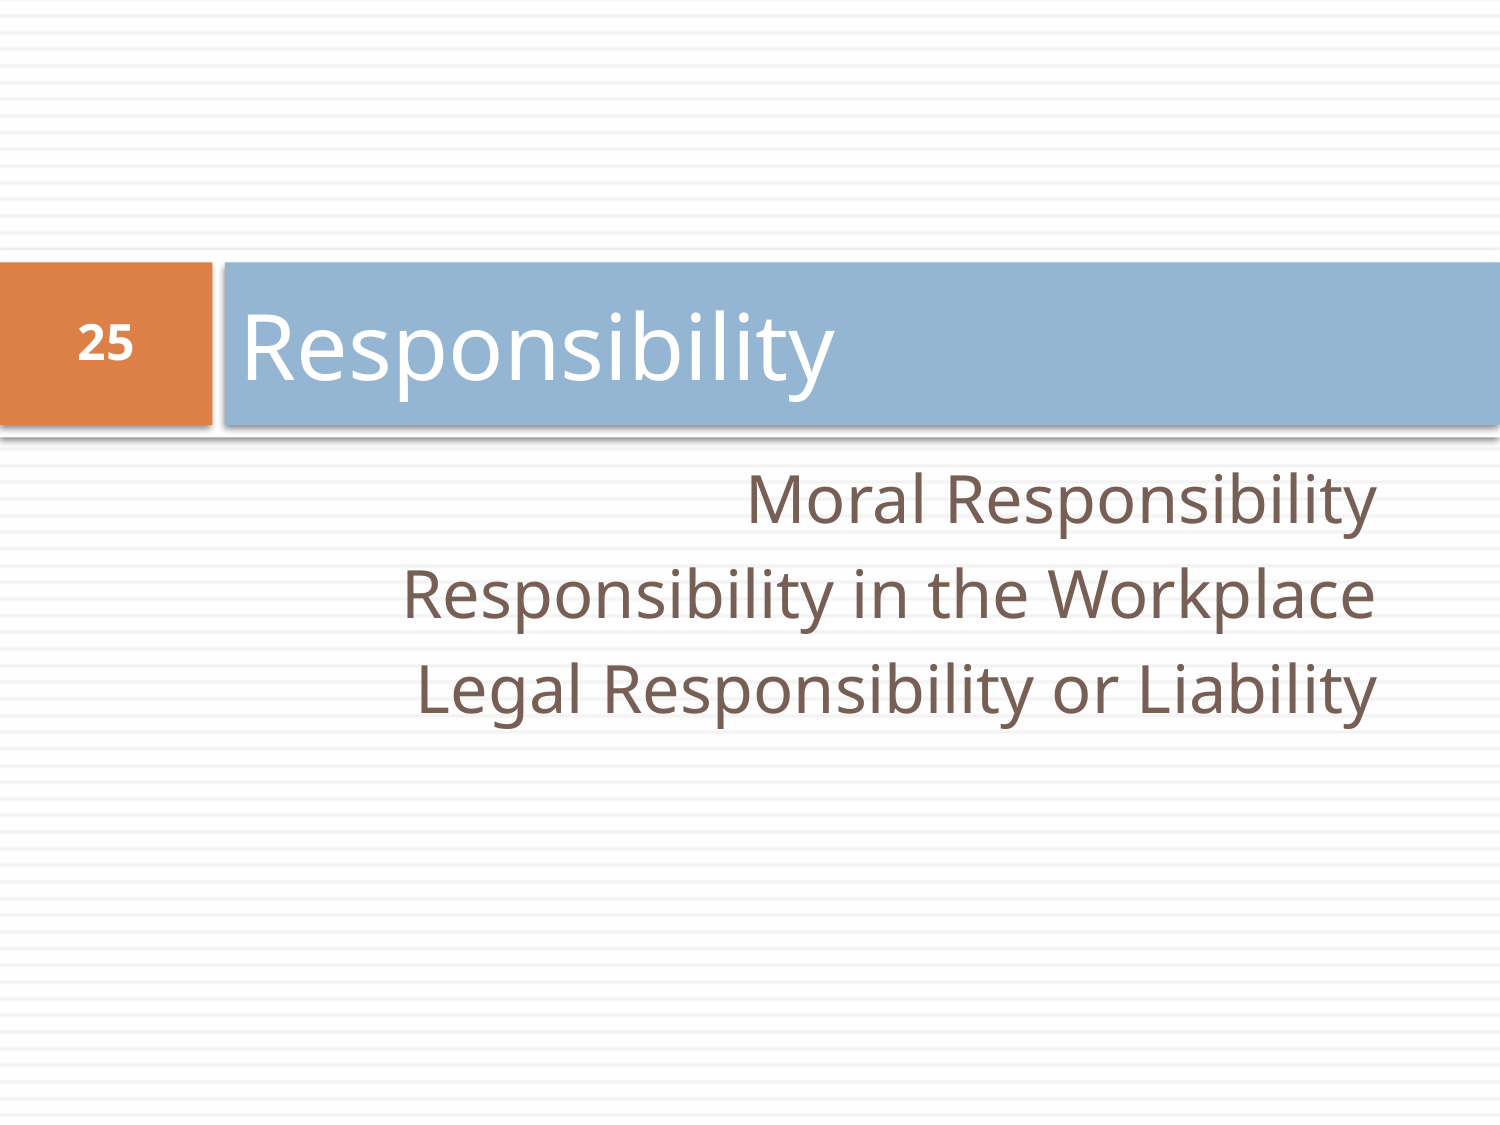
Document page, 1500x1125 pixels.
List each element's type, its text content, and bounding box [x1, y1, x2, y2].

slide_number 25 [0, 287, 213, 403]
list Moral Responsibility Responsibility in the Workplace Legal Responsibility or Liability [225, 450, 1394, 786]
title Responsibility [225, 262, 1475, 425]
